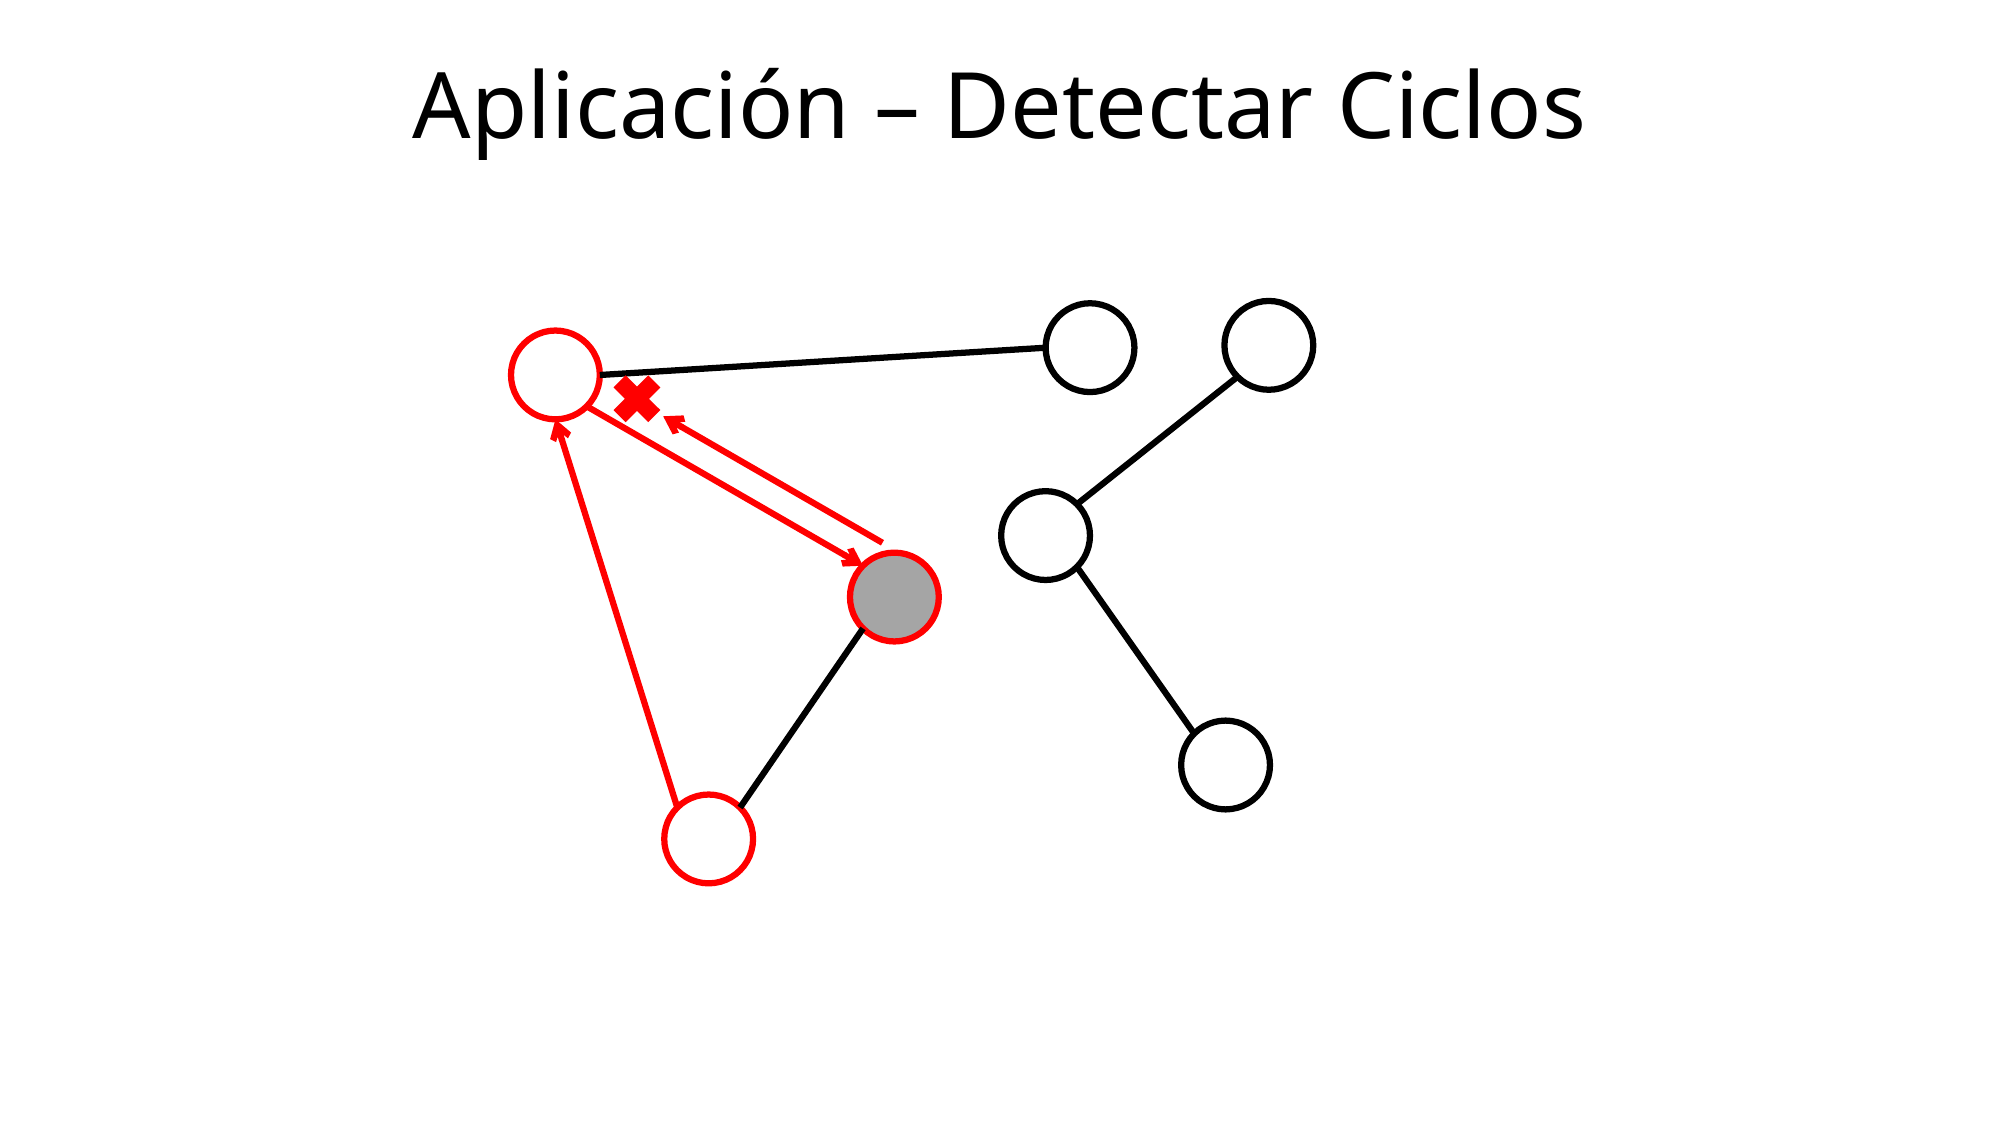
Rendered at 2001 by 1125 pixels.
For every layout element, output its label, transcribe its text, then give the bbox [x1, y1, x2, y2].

text_box [848, 551, 940, 643]
text_box [1223, 299, 1315, 391]
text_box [1076, 567, 1195, 734]
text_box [599, 347, 1046, 375]
text_box [1000, 490, 1092, 582]
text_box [586, 406, 863, 419]
text_box [1044, 302, 1136, 392]
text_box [555, 419, 678, 808]
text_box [663, 416, 883, 543]
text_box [678, 543, 863, 566]
text_box [509, 329, 601, 421]
title Aplicación – Detectar Ciclos [0, 0, 2000, 218]
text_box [1077, 376, 1238, 505]
text_box [663, 793, 755, 885]
text_box [613, 375, 661, 406]
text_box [740, 628, 863, 808]
text_box [1180, 719, 1272, 811]
